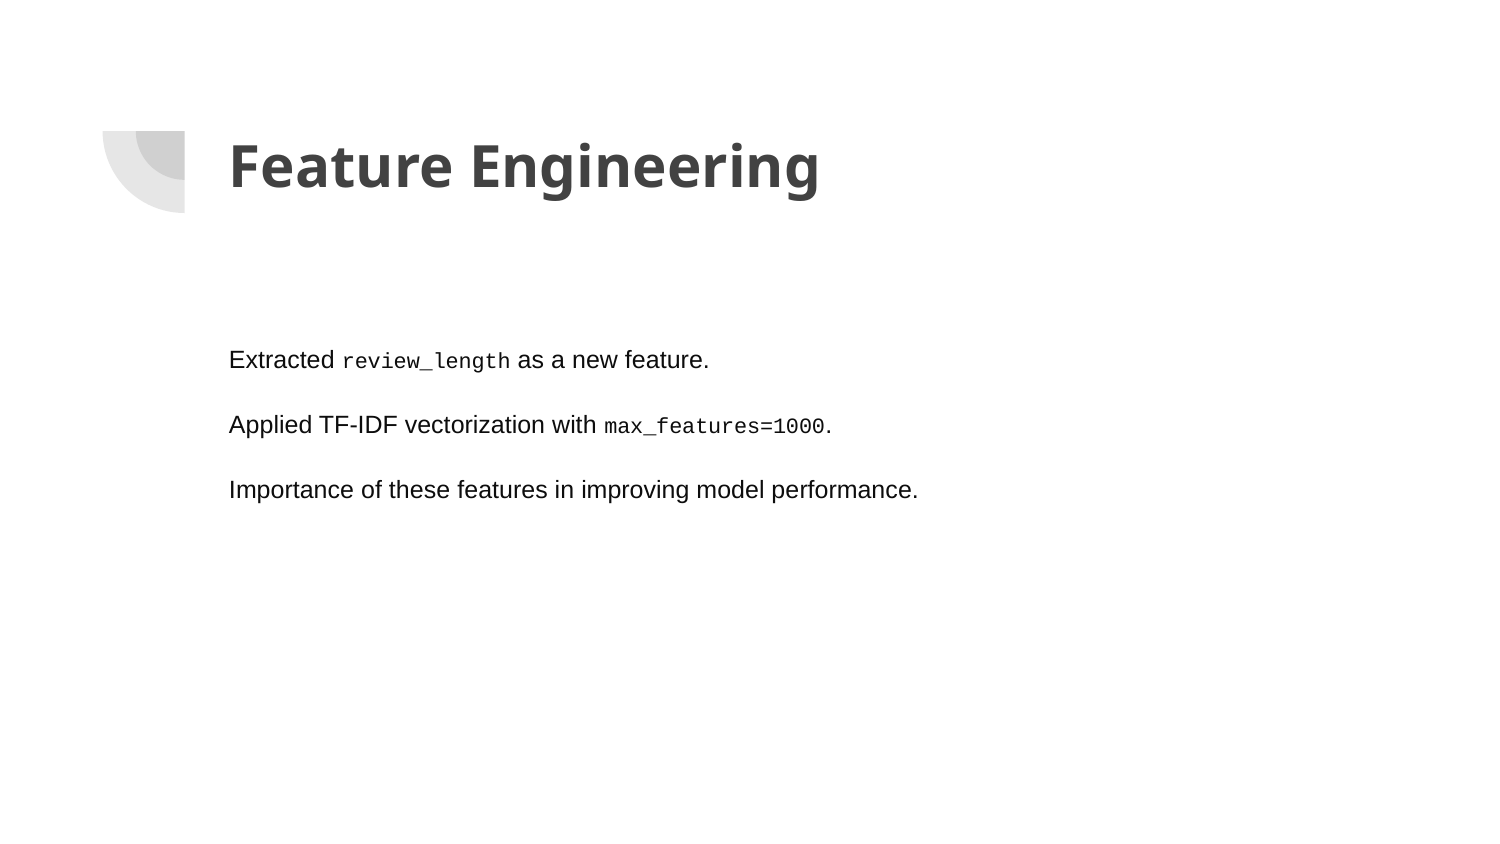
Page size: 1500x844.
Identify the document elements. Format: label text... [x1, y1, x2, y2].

title Feature Engineering [213, 98, 1368, 263]
list Extracted review_length as a new feature. Applied TF-IDF vectorization with max_features=1000. Importance of these features in improving model performance. [213, 326, 1368, 744]
